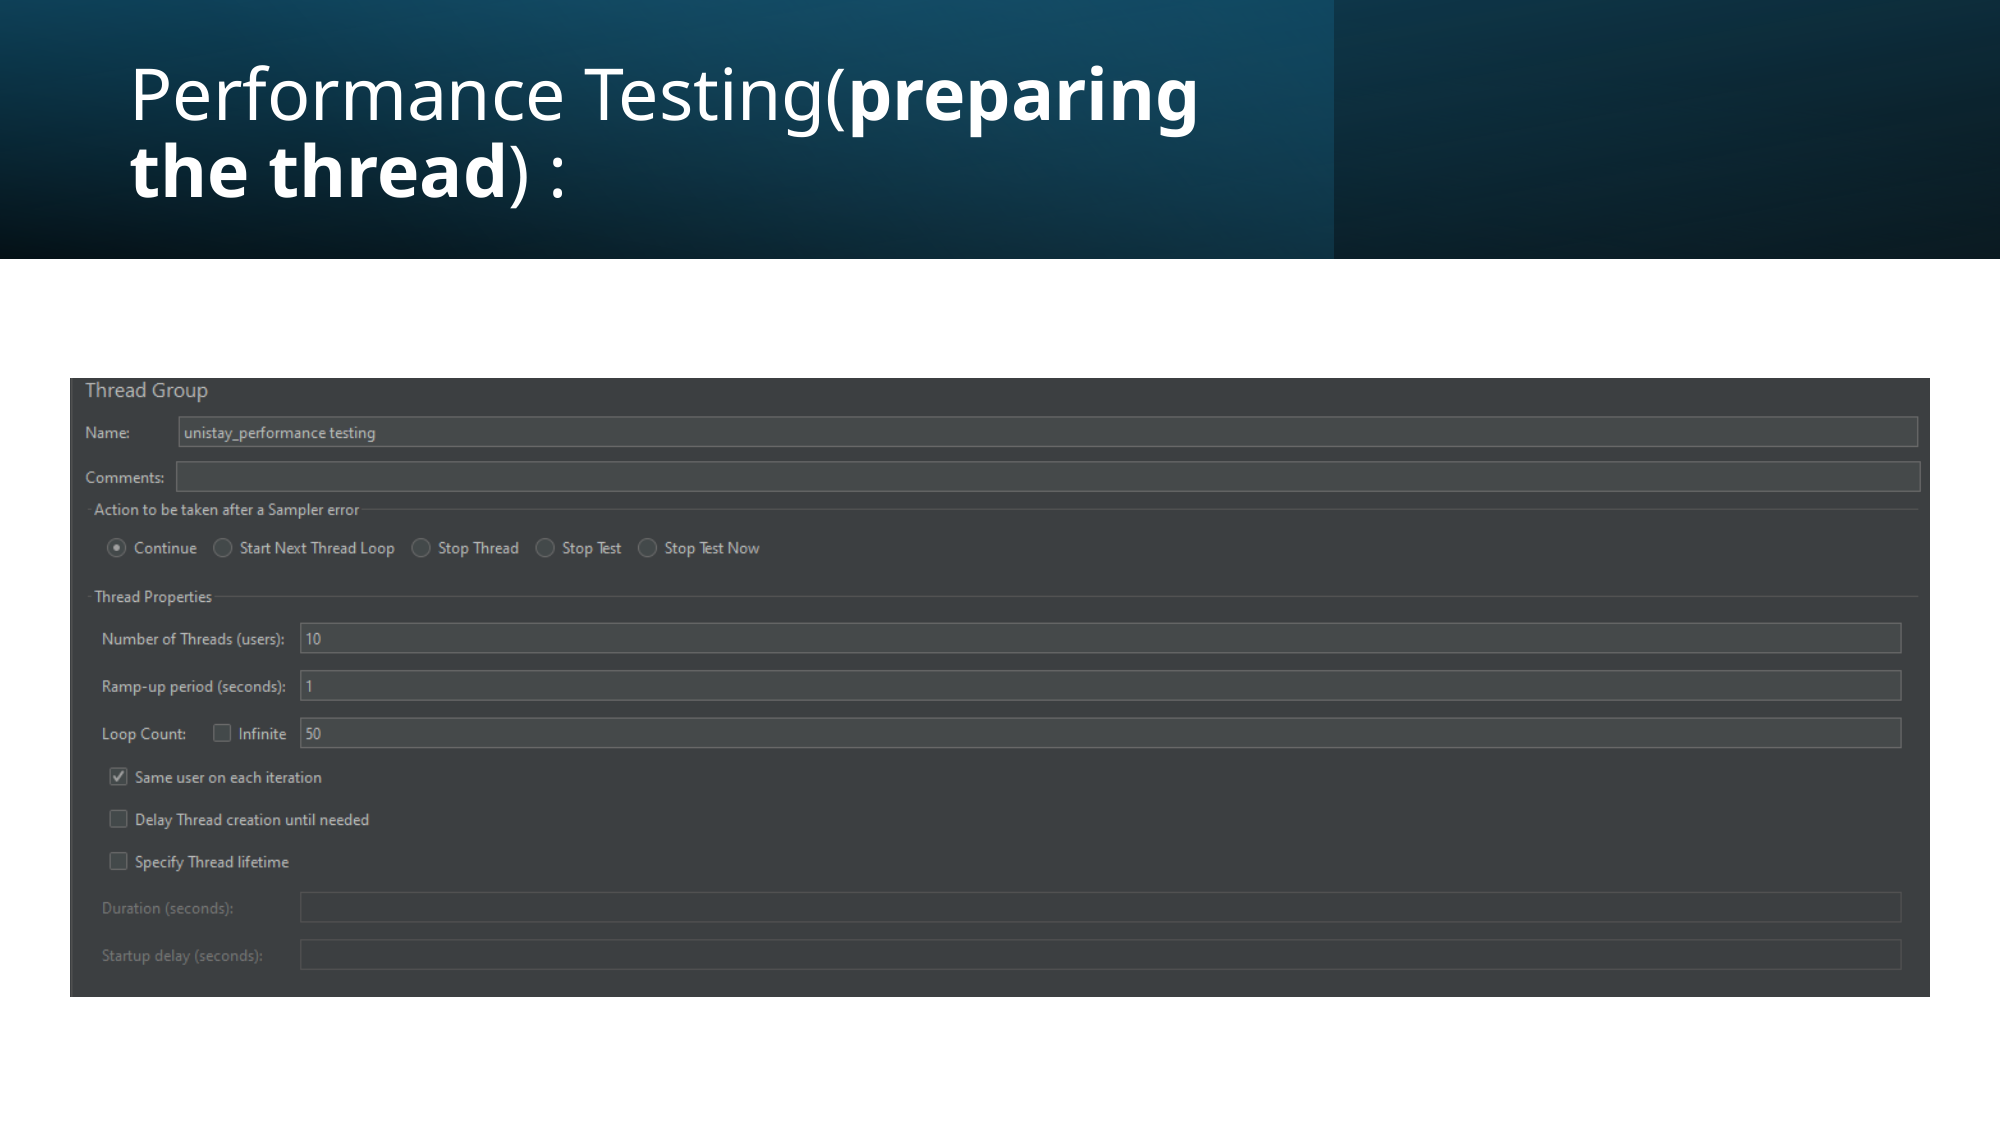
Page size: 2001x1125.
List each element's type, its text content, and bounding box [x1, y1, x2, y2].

title Performance Testing(preparing the thread) : [114, 40, 1274, 231]
text_box [0, 260, 2000, 1125]
text_box [0, 0, 2000, 260]
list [70, 378, 1930, 998]
